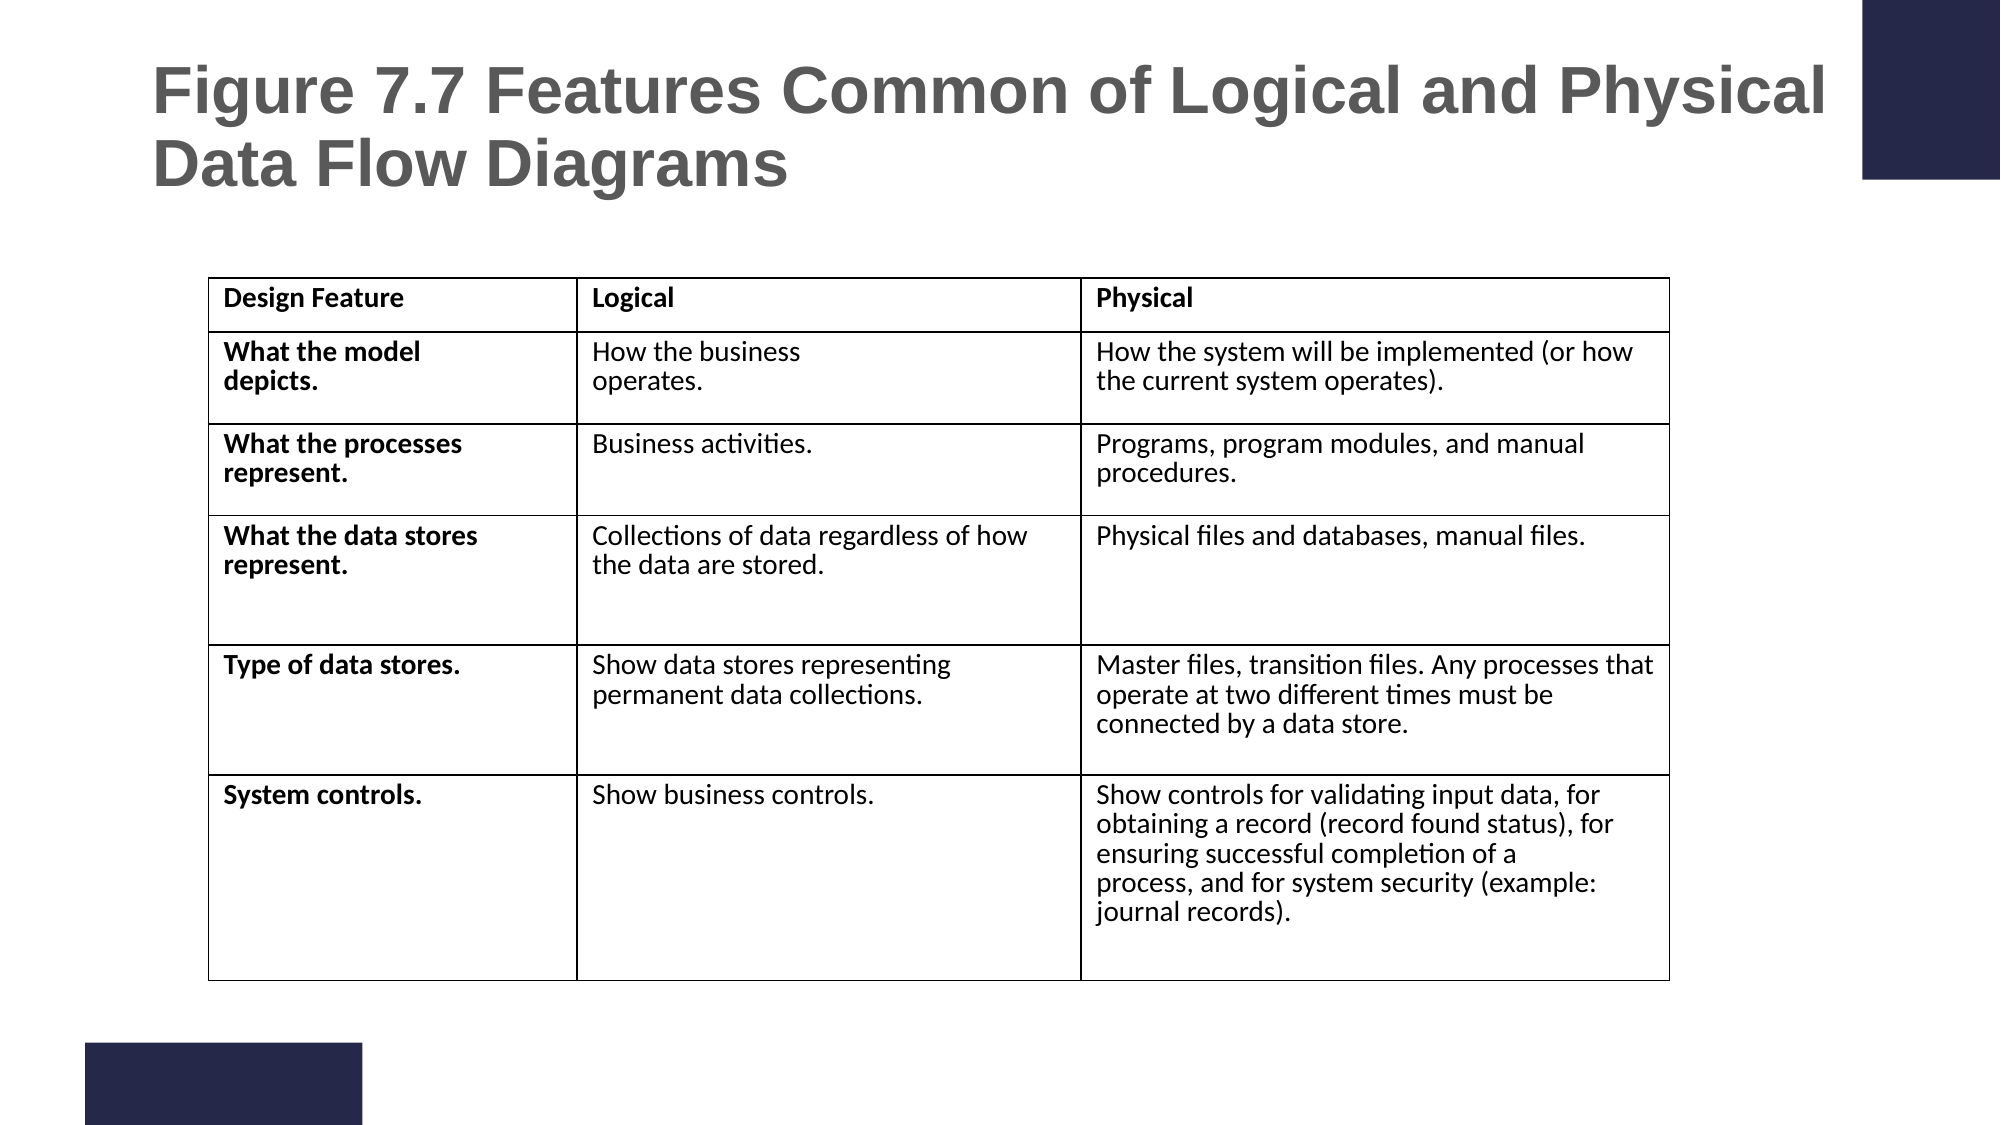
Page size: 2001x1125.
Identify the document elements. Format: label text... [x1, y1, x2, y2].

table_cell Show business controls. [578, 776, 1080, 980]
table_cell How the business operates. [578, 333, 1080, 423]
table_header Logical [578, 279, 1080, 331]
table_cell Show data stores representing permanent data collections. [578, 646, 1080, 774]
table_header Design Feature [209, 279, 576, 331]
title Figure 7.7 Features Common of Logical and Physical Data Flow Diagrams [137, 59, 1863, 198]
table_cell Master files, transition files. Any processes that operate at two different times must be connected by a data store. [1082, 646, 1669, 774]
table_cell System controls. [209, 776, 576, 980]
table_cell Programs, program modules, and manual procedures. [1082, 425, 1669, 515]
table_cell Collections of data regardless of how the data are stored. [578, 516, 1080, 644]
table_cell Type of data stores. [209, 646, 576, 774]
table_cell What the data stores represent. [209, 516, 576, 644]
table_header Physical [1082, 279, 1669, 331]
table_cell How the system will be implemented (or how the current system operates). [1082, 333, 1669, 423]
table_cell What the processes represent. [209, 425, 576, 515]
table_cell Physical files and databases, manual files. [1082, 516, 1669, 644]
table_cell Show controls for validating input data, for obtaining a record (record found status), for ensuring successful completion of a process, and for system security (example: journal records). [1082, 776, 1669, 980]
table_cell What the model depicts. [209, 333, 576, 423]
table_cell Business activities. [578, 425, 1080, 515]
